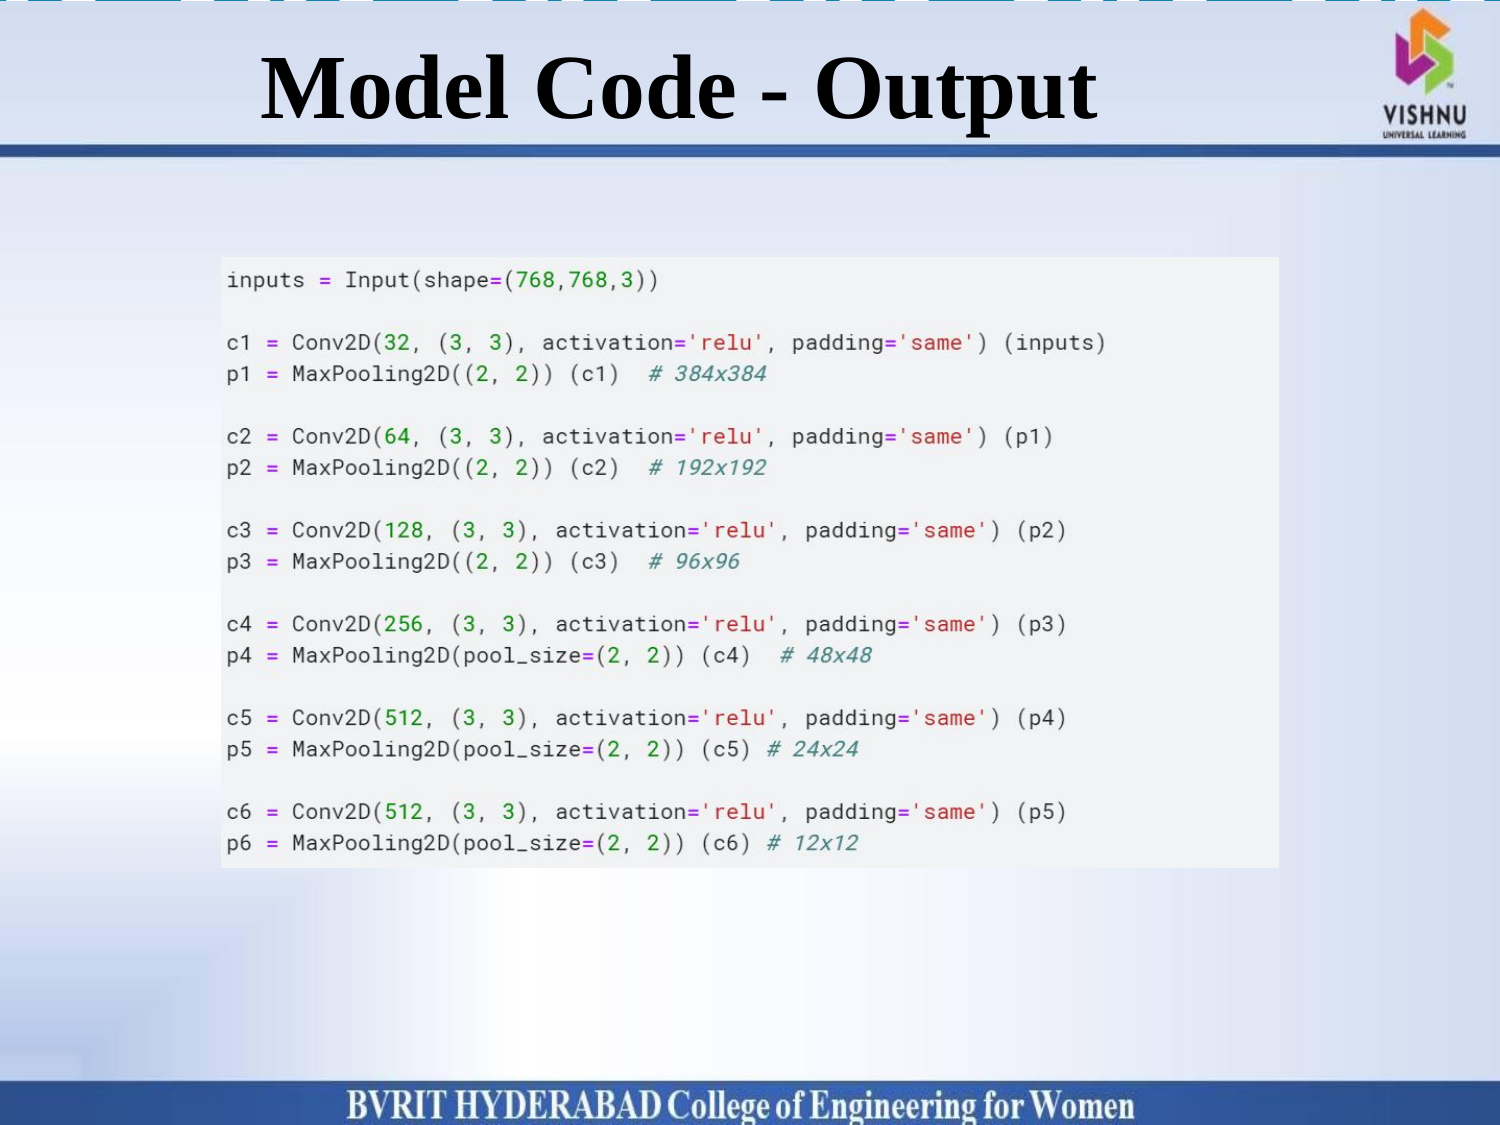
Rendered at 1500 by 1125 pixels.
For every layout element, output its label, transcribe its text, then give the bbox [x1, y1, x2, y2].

title Model Code - Output [200, 24, 1138, 215]
picture [0, 0, 1500, 1125]
